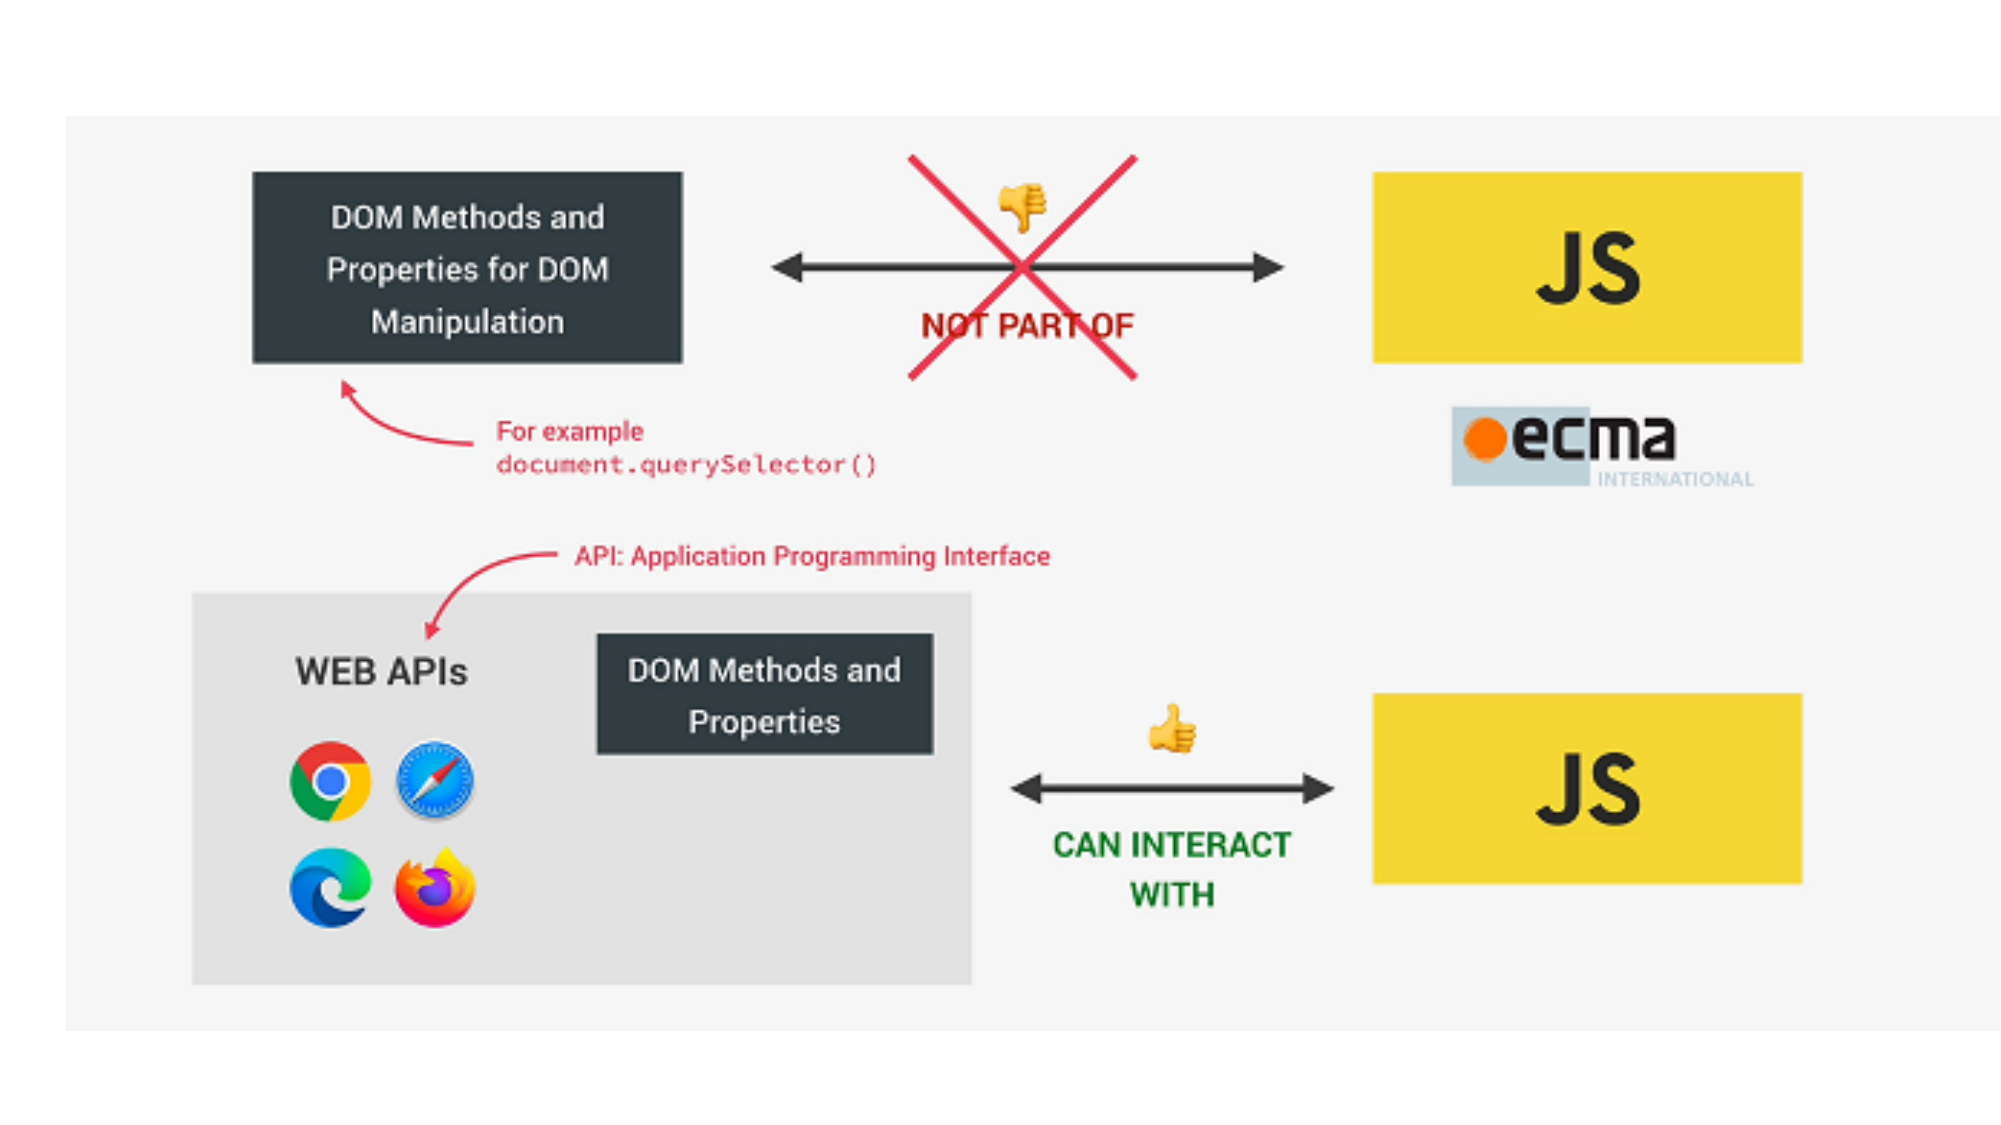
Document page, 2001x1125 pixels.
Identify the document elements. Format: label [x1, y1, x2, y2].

list [66, 116, 2000, 1031]
